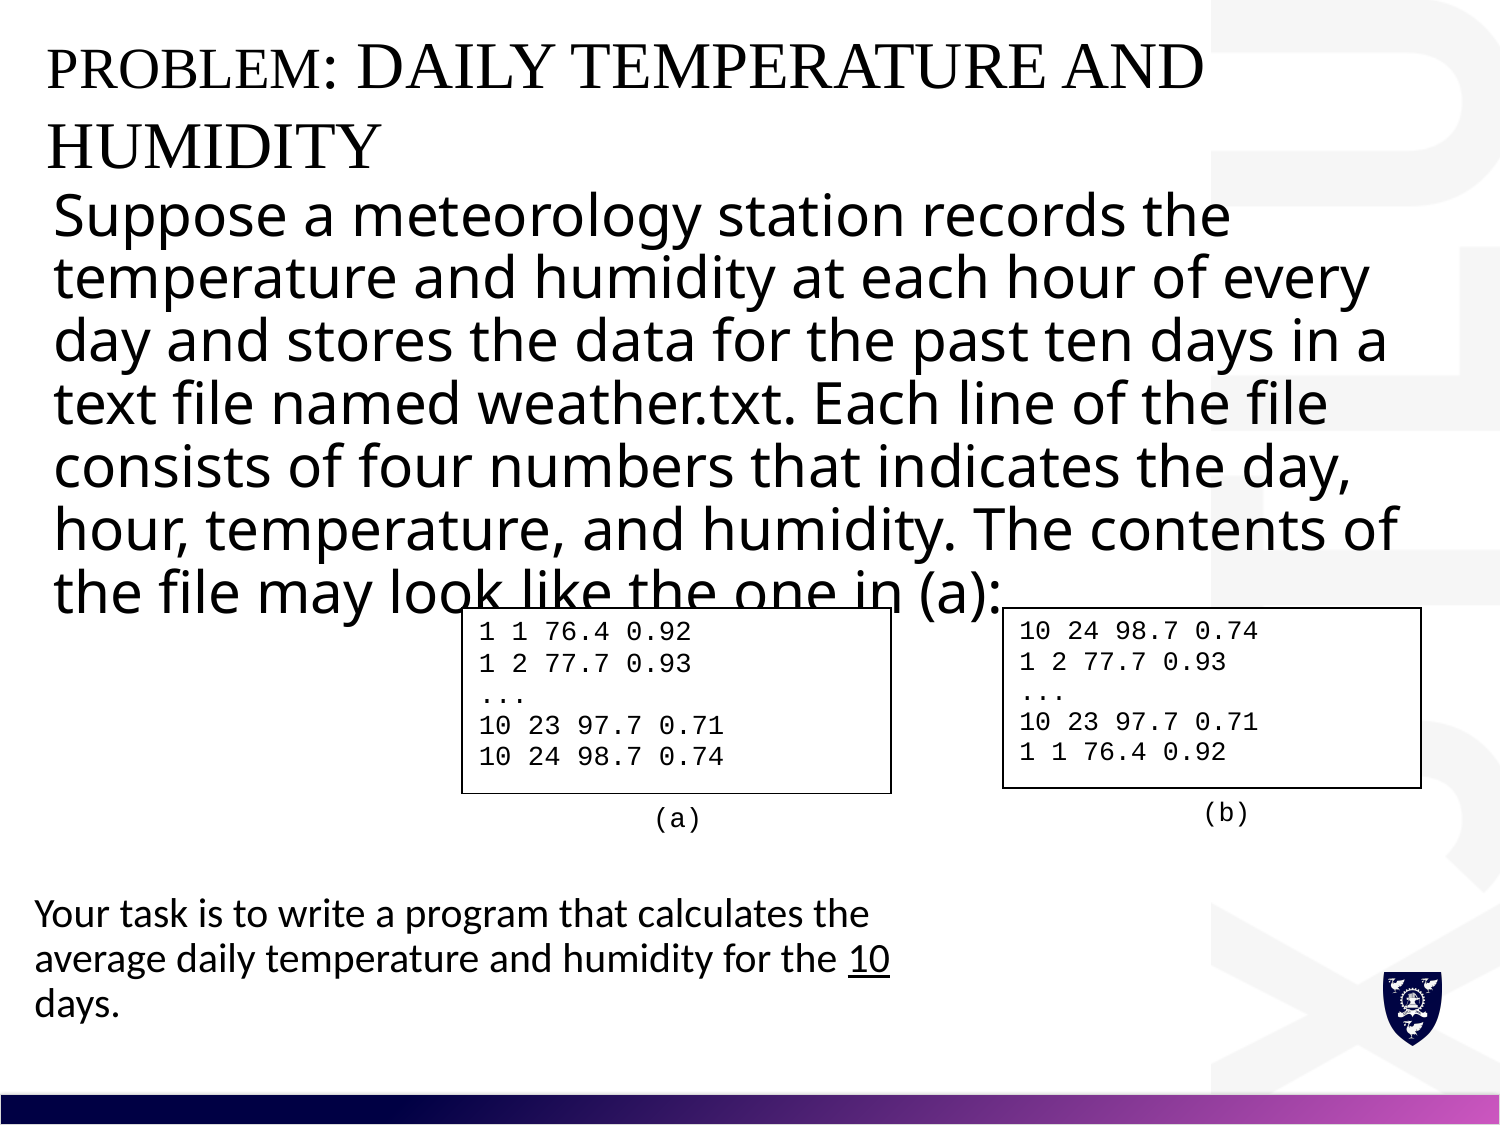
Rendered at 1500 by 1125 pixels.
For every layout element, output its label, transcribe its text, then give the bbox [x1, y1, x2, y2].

title Problem: Daily Temperature and Humidity [31, 37, 1456, 166]
list Suppose a meteorology station records the temperature and humidity at each hour of every day and stores the data for the past ten days in a text file named weather.txt. Each line of the file consists of four numbers that indicates the day, hour, temperature, and humidity. The contents of the file may look like the one in (a): [38, 178, 1469, 439]
slide_number [1074, 1042, 1425, 1103]
list Suppose a meteorology station records the temperature and humidity at each hour of every day and stores the data for the past ten days in a text file named weather.txt. Each line of the file consists of four numbers that indicates the day, hour, temperature, and humidity. The contents of the file may look like the one in (a): [38, 440, 1469, 613]
picture [1383, 972, 1442, 1046]
text_box Your task is to write a program that calculates the average daily temperature and humidity for the 10 days. [19, 883, 920, 1061]
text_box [441, 587, 933, 858]
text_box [982, 587, 1462, 851]
